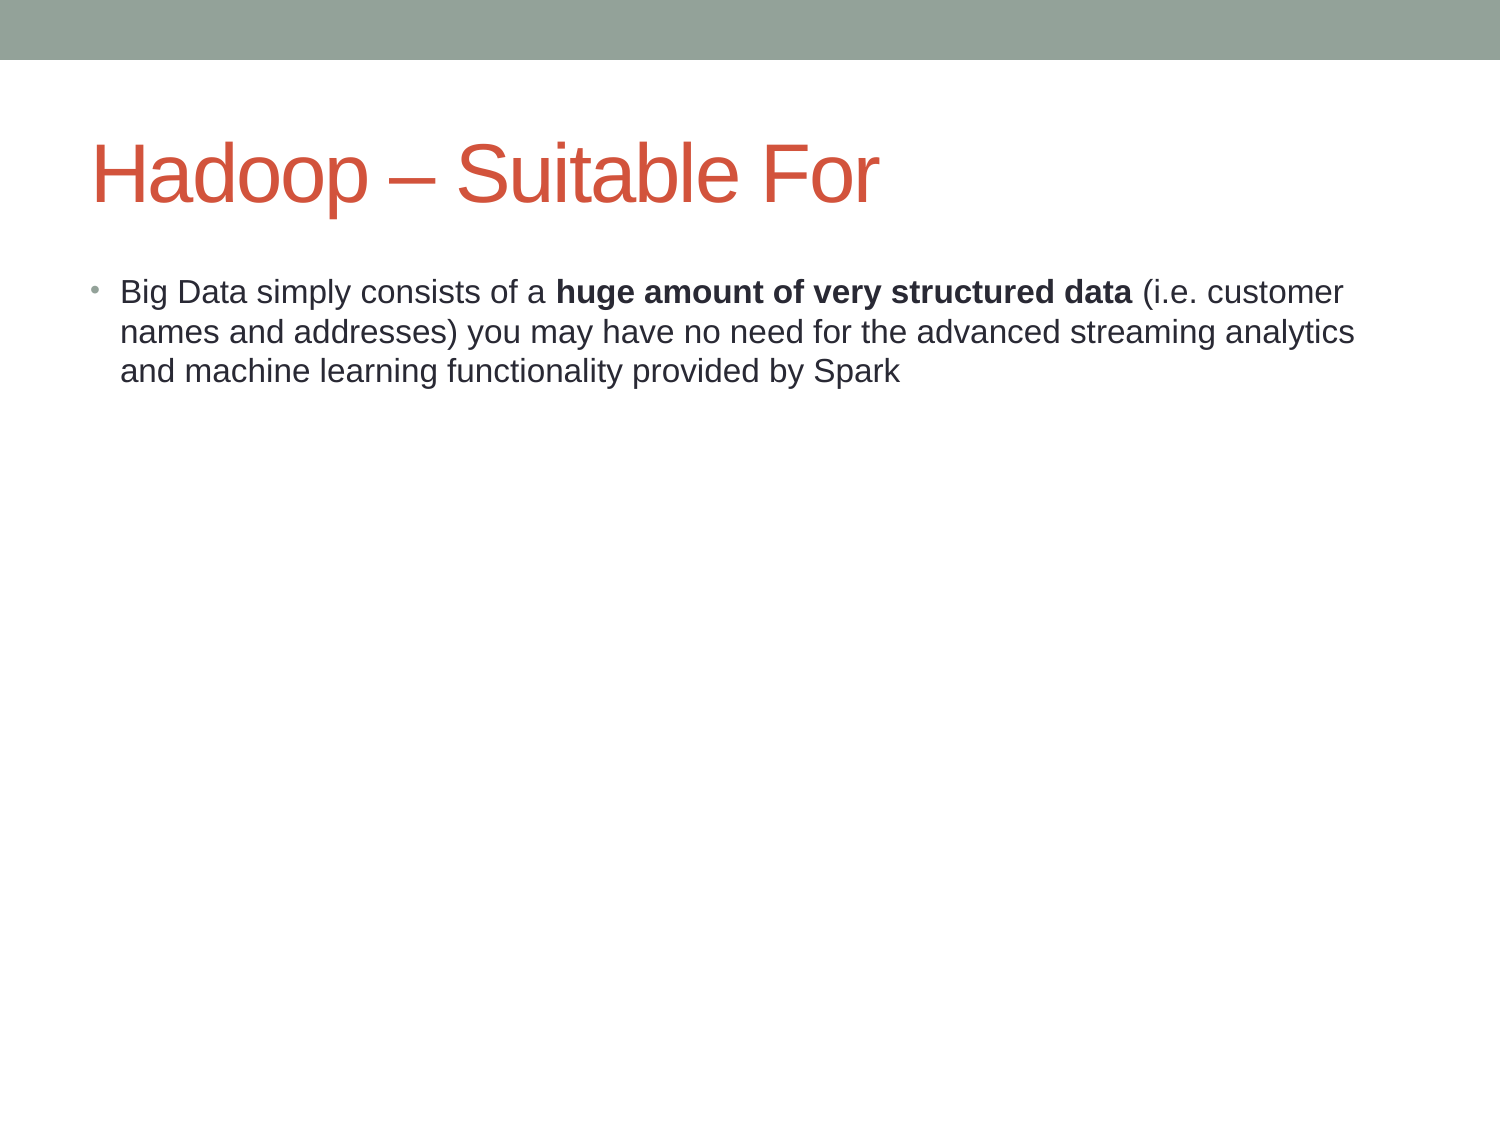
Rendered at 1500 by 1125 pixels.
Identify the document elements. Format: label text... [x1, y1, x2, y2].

title Hadoop – Suitable For [75, 87, 1425, 250]
list Big Data simply consists of a huge amount of very structured data (i.e. customer names and addresses) you may have no need for the advanced streaming analytics and machine learning functionality provided by Spark [75, 262, 1425, 1063]
